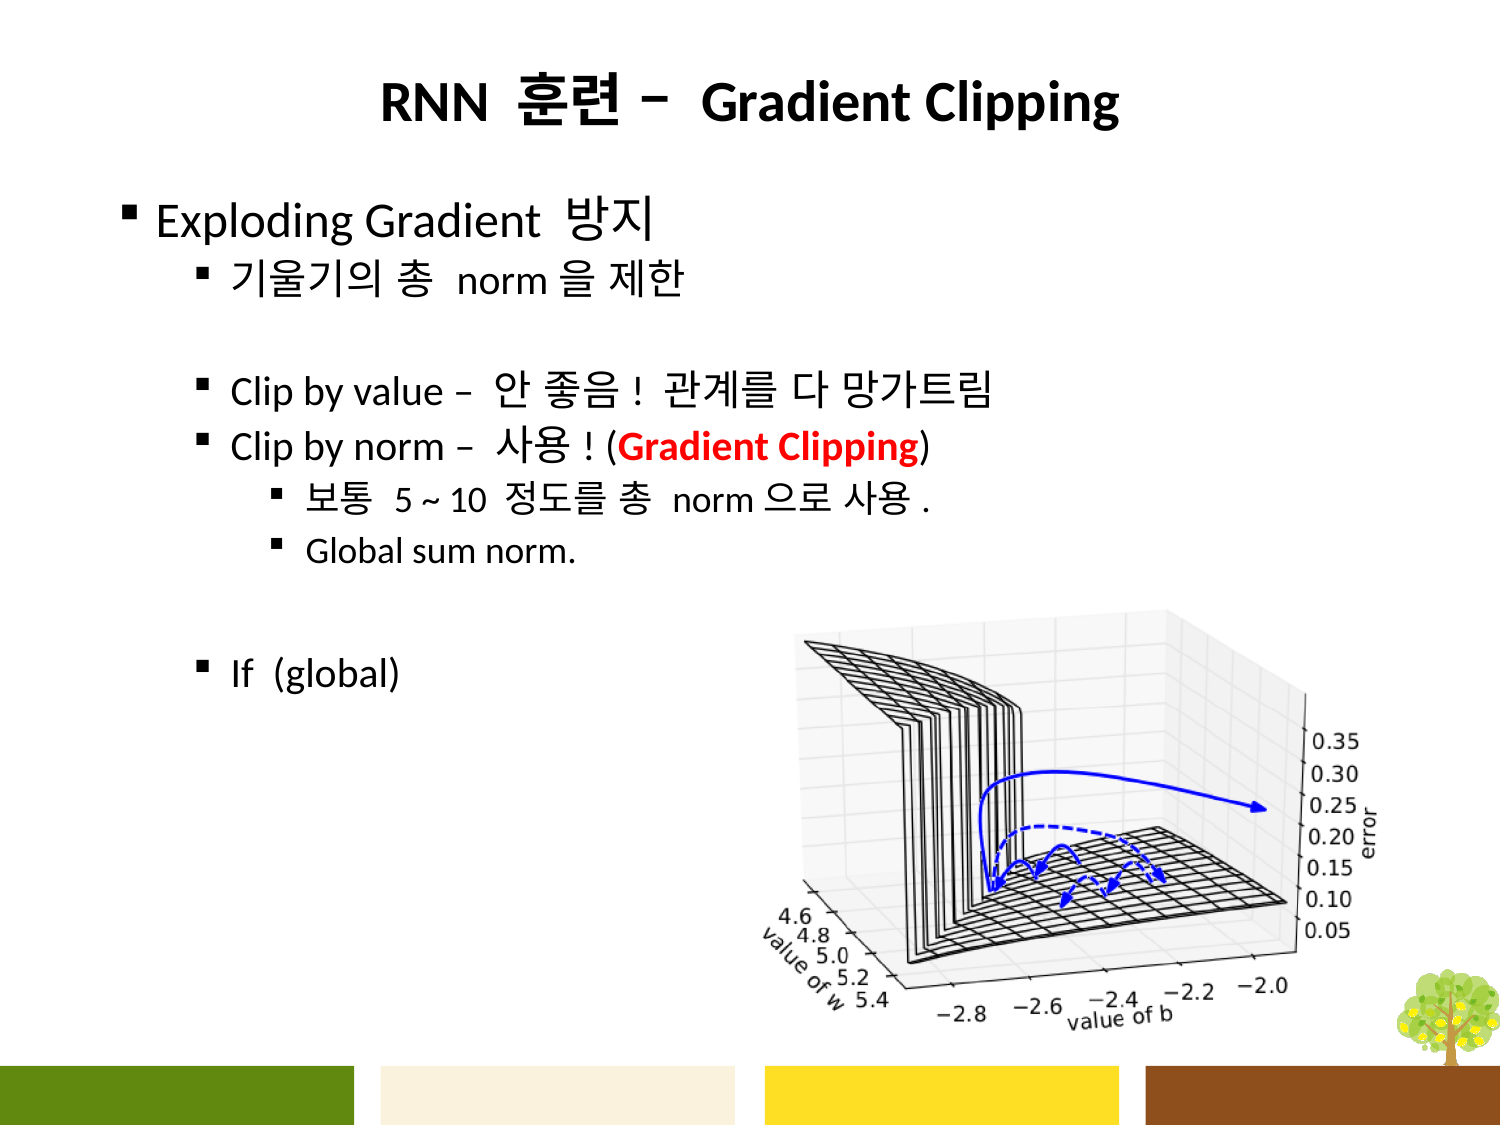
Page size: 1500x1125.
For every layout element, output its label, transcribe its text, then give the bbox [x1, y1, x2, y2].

title RNN 훈련 – Gradient Clipping [103, 58, 1397, 147]
picture [754, 592, 1500, 1066]
